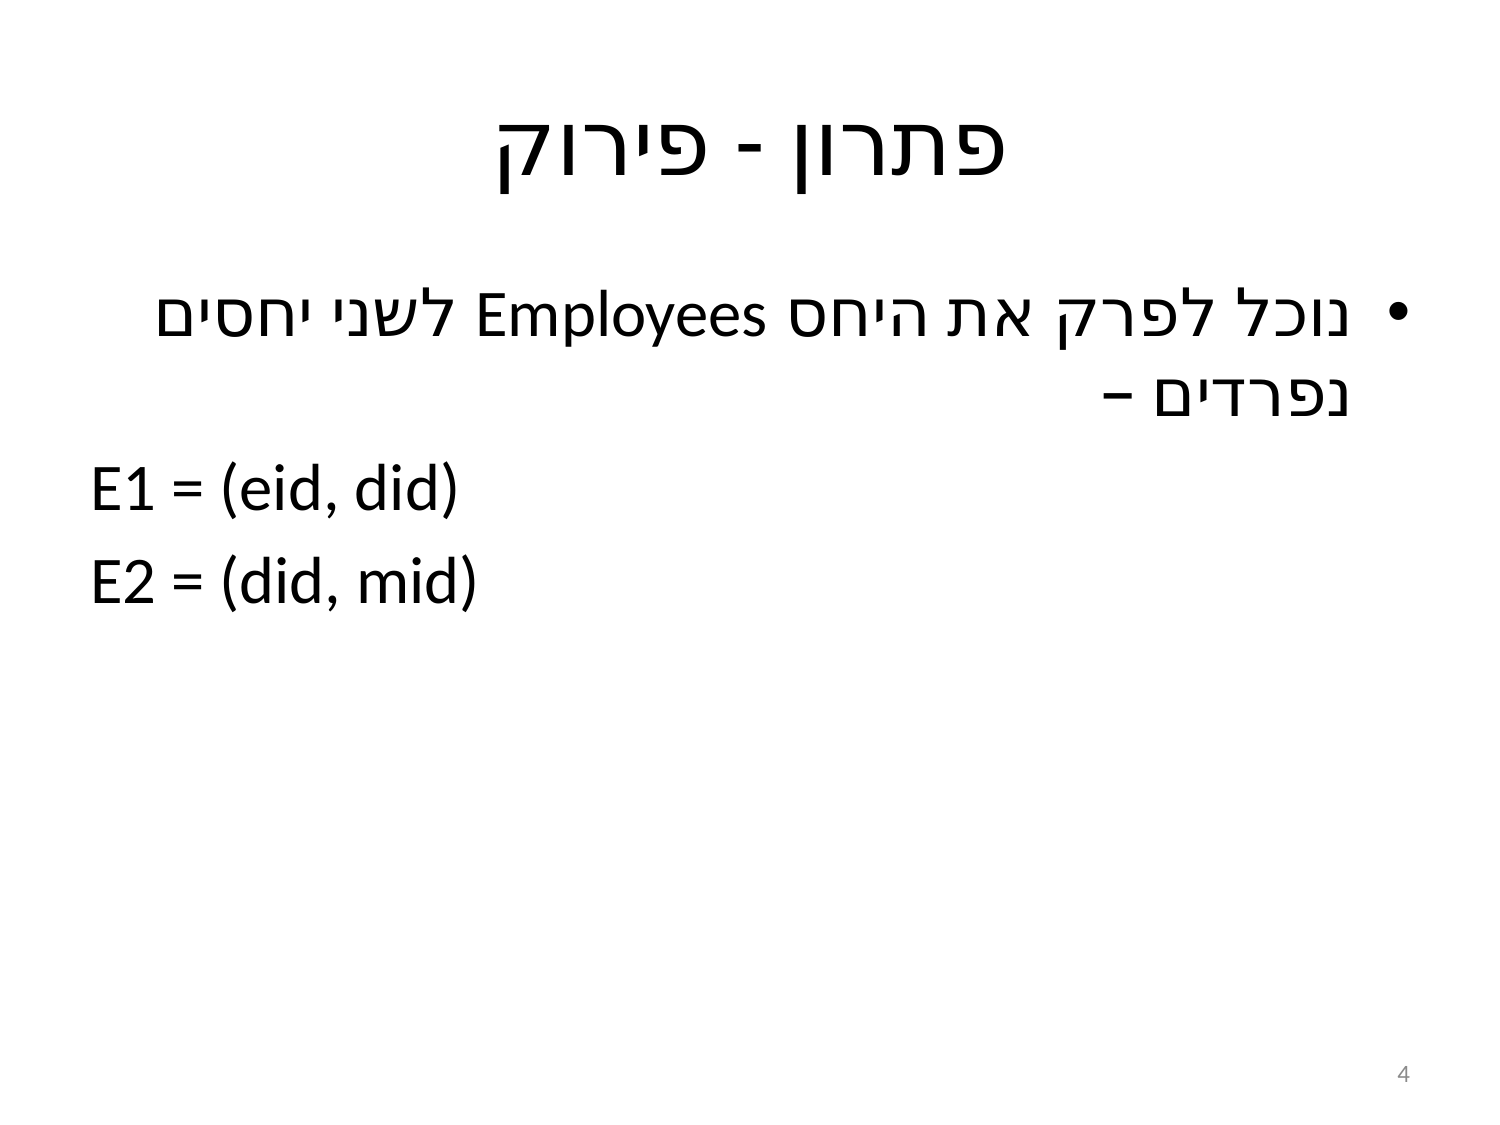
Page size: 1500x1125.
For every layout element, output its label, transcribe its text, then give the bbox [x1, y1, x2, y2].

title פתרון - פירוק [75, 45, 1425, 233]
list נוכל לפרק את היחס Employees לשני יחסים נפרדים – E1 = (eid, did) E2 = (did, mid) [75, 262, 1425, 1005]
slide_number 4 [1074, 1042, 1425, 1103]
